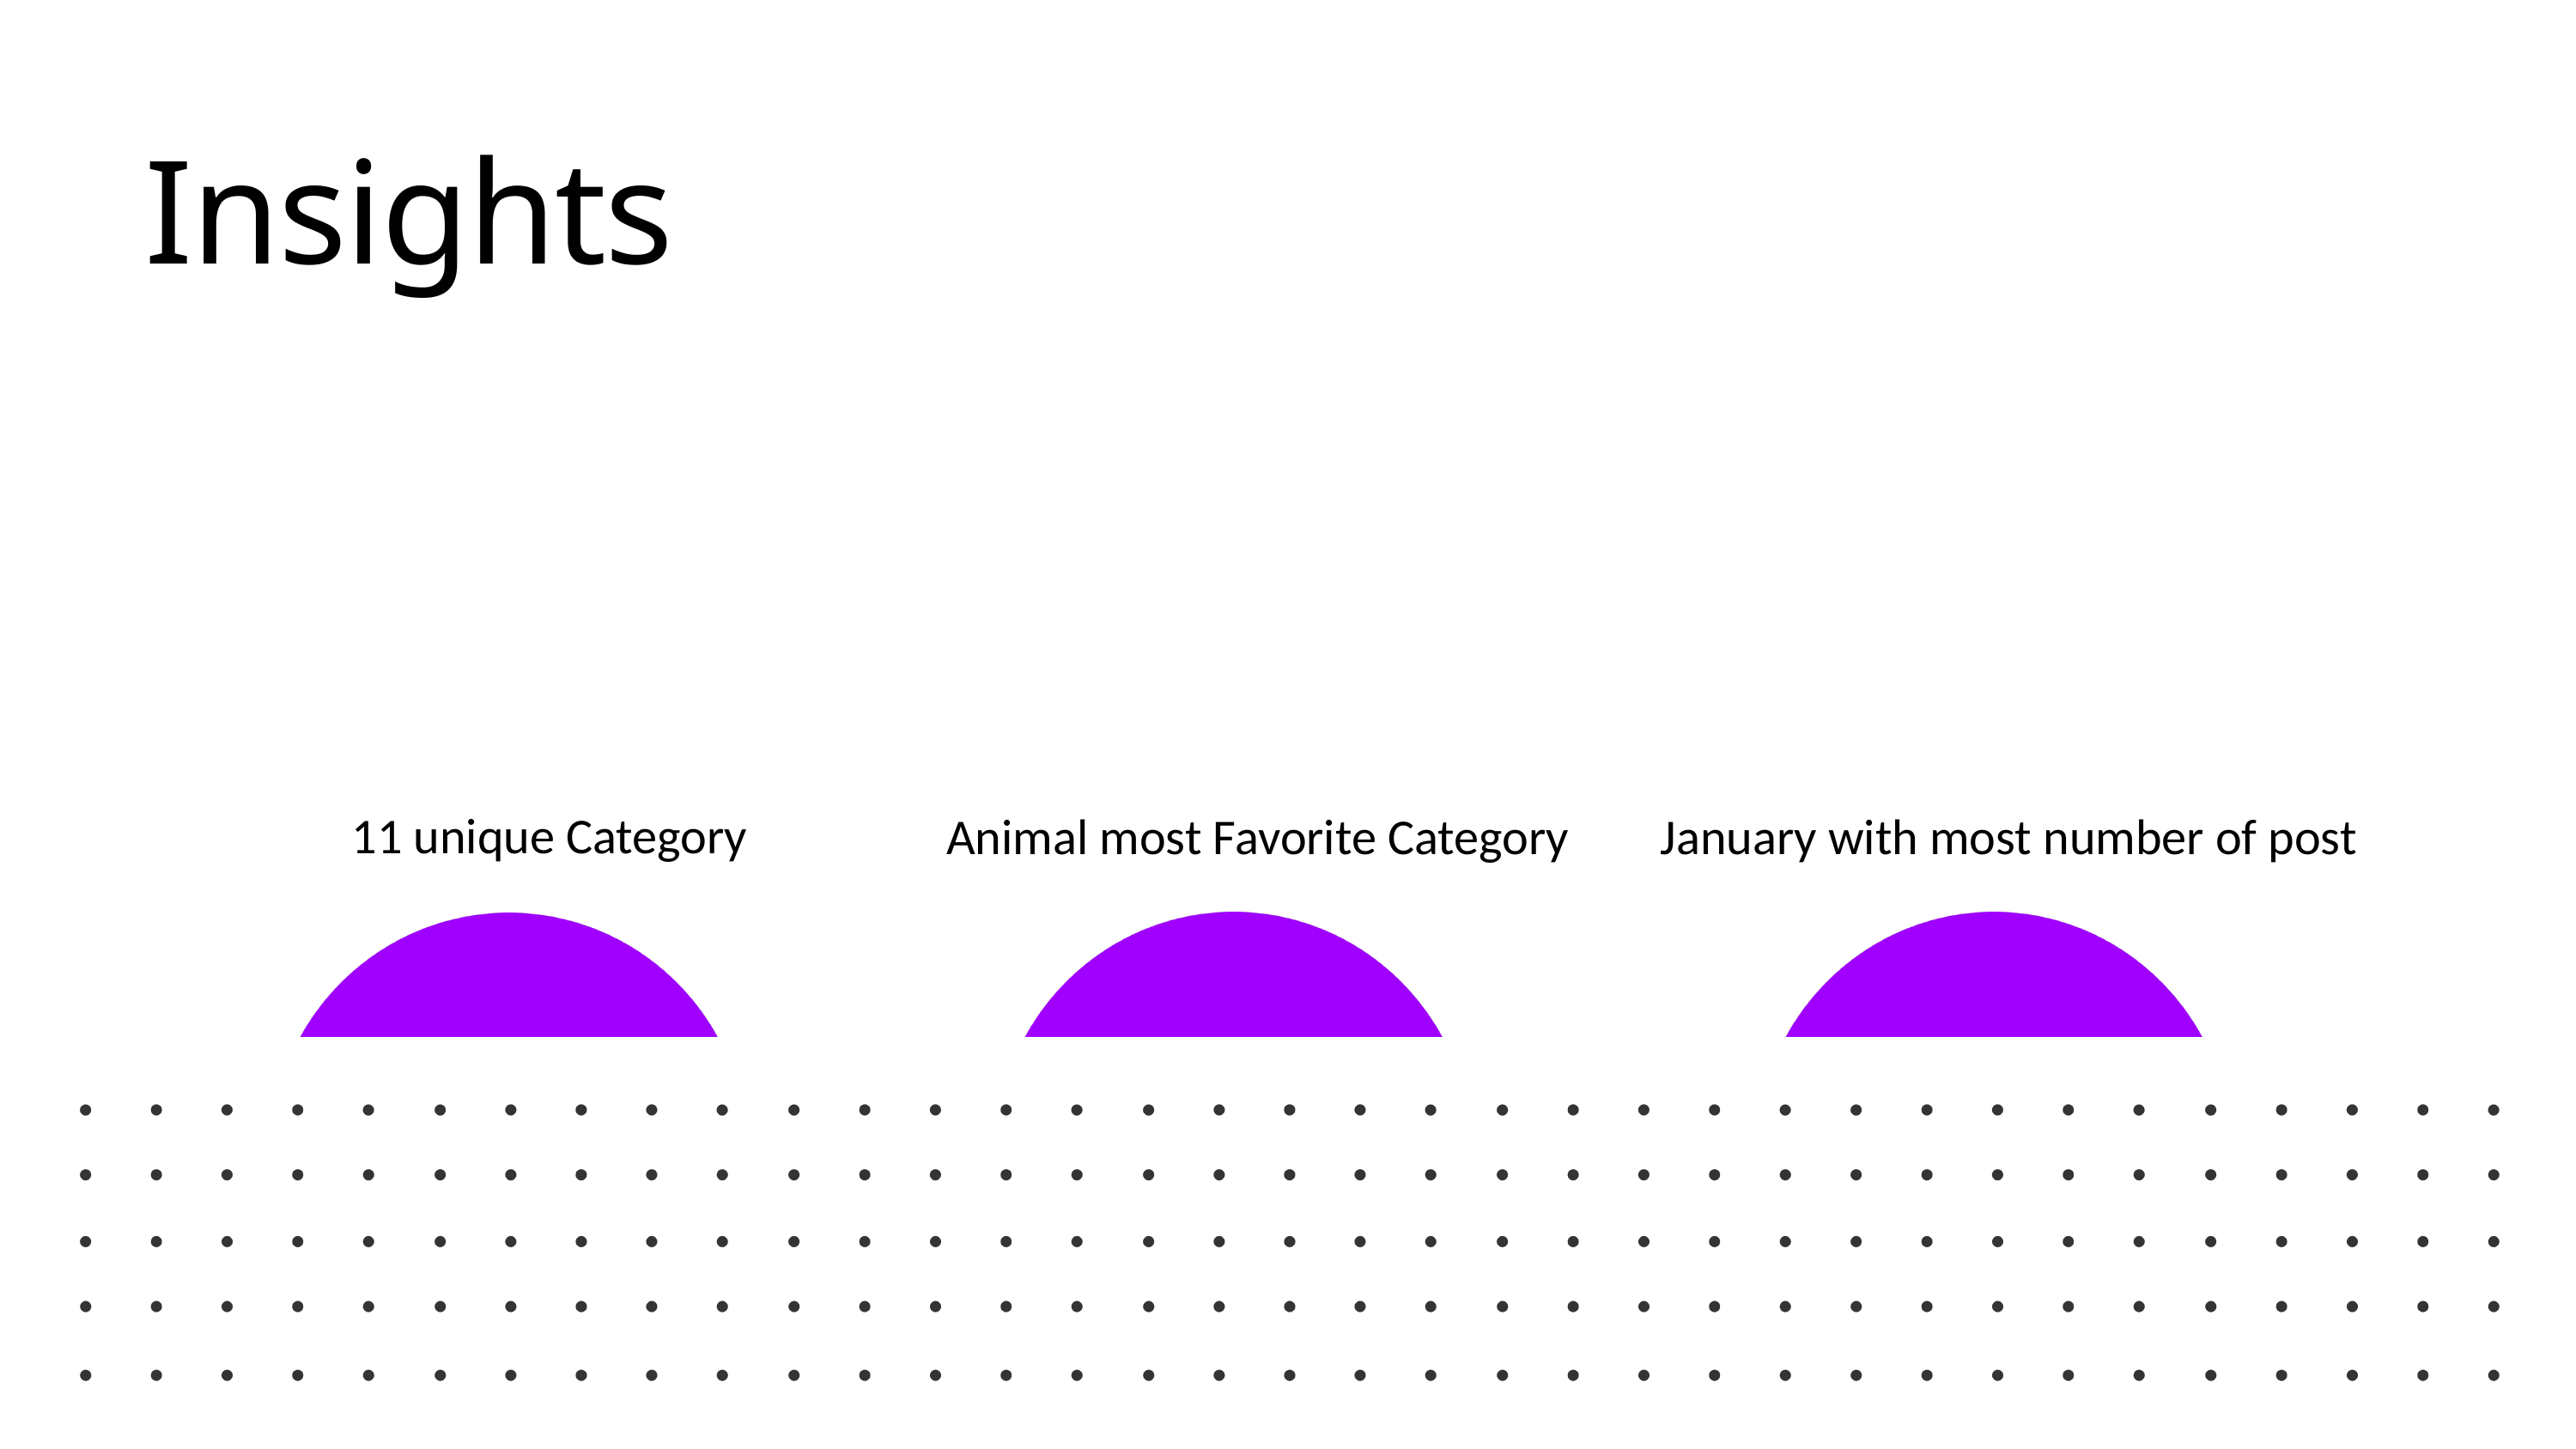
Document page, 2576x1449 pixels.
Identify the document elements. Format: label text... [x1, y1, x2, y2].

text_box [72, 1099, 2504, 1385]
text_box Animal most Favorite Category [933, 798, 1648, 871]
text_box Insights [144, 121, 799, 294]
picture [1784, 912, 2204, 1037]
text_box January with most number of post [1648, 798, 2429, 871]
picture [1024, 912, 1443, 1037]
picture [299, 912, 719, 1037]
text_box 11 unique Category [338, 797, 821, 870]
